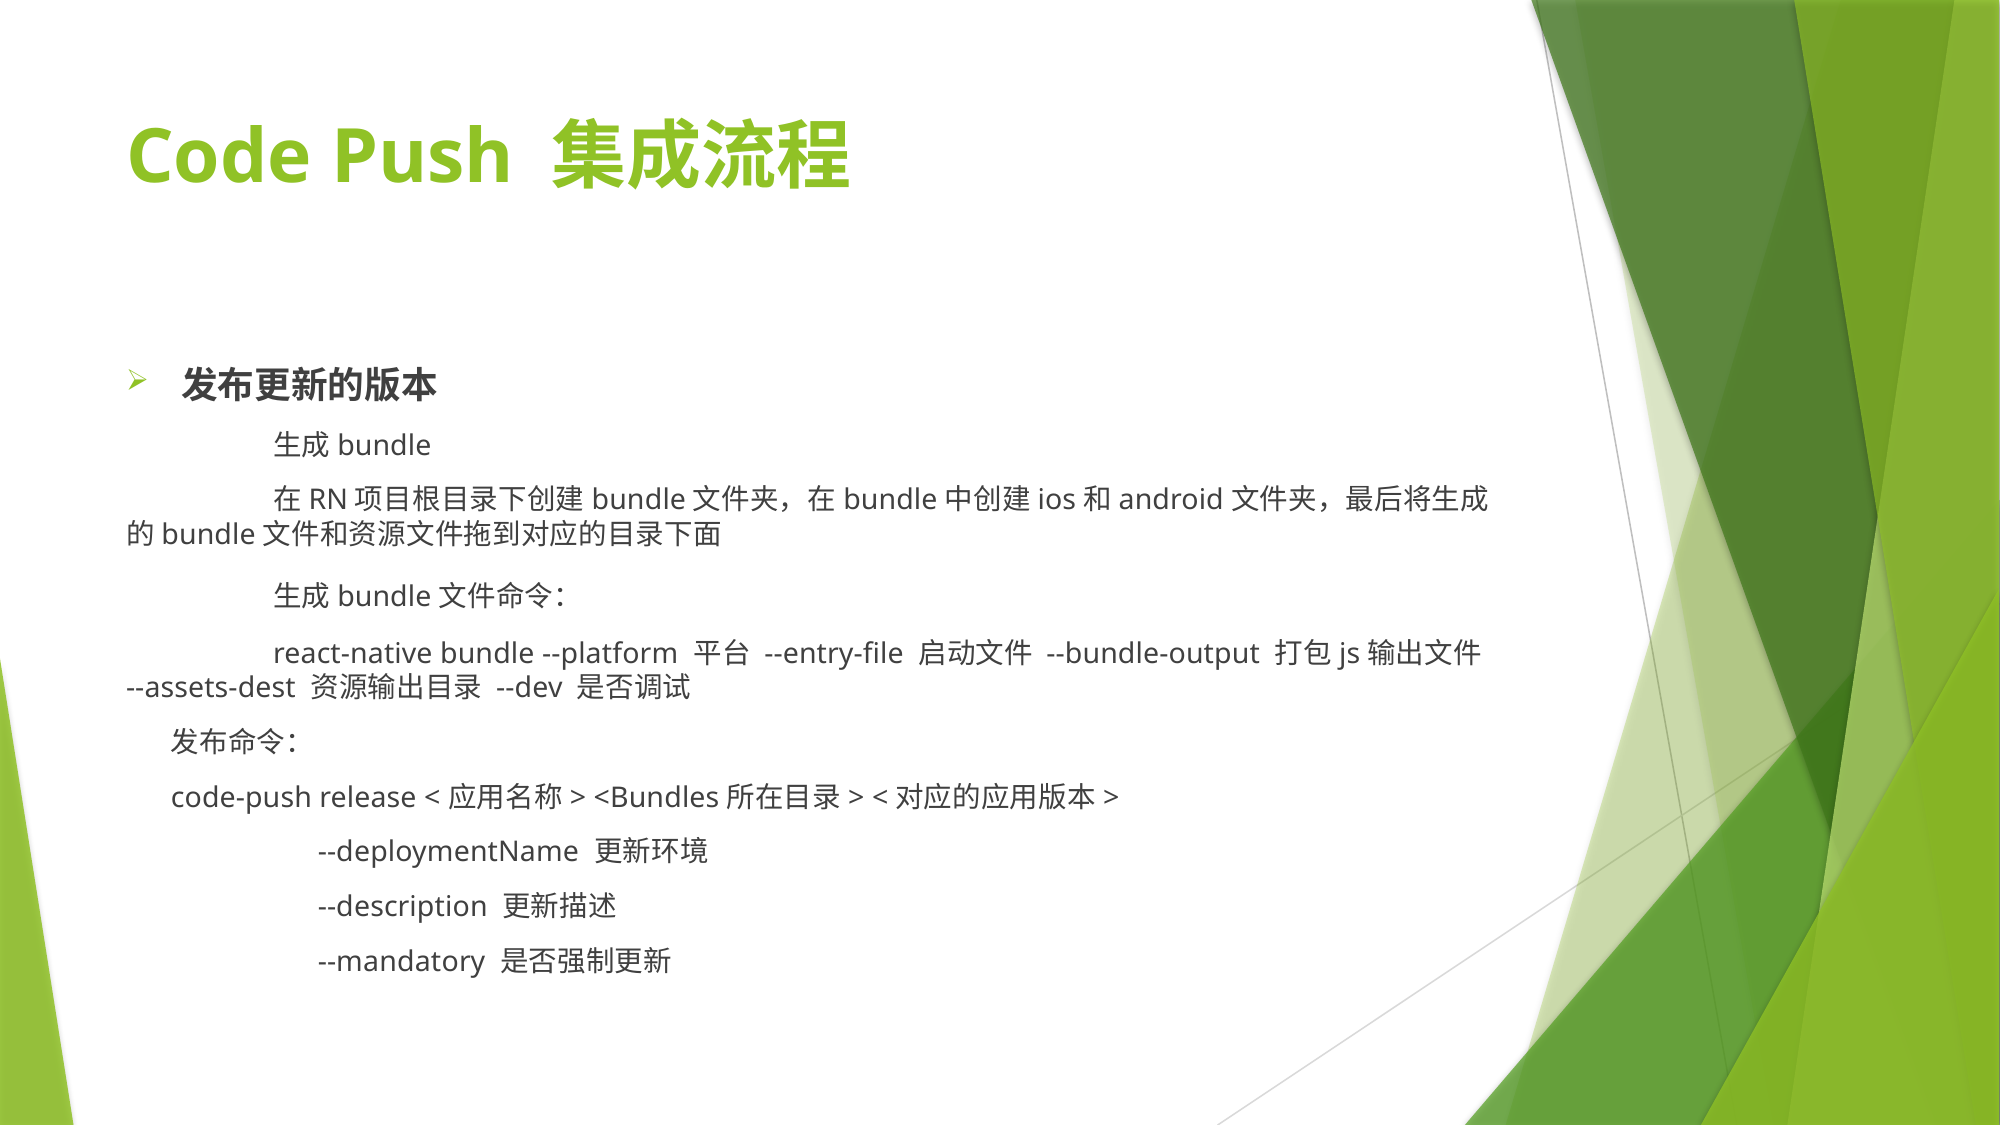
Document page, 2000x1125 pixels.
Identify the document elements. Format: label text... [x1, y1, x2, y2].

list 发布更新的版本 生成bundle 在RN项目根目录下创建bundle文件夹，在bundle中创建ios和android文件夹，最后将生成的bundle文件和资源文件拖到对应的目录下面 生成bundle文件命令： react-native bundle --platform 平台 --entry-file 启动文件 --bundle-output 打包js输出文件 --assets-dest 资源输出目录 --dev 是否调试 发布命令： code-push release <应用名称> <Bundles所在目录> <对应的应用版本> --deploymentName 更新环境 --description 更新描述 --mandatory 是否强制更新 [111, 354, 1521, 992]
title Code Push 集成流程 [111, 99, 1521, 317]
